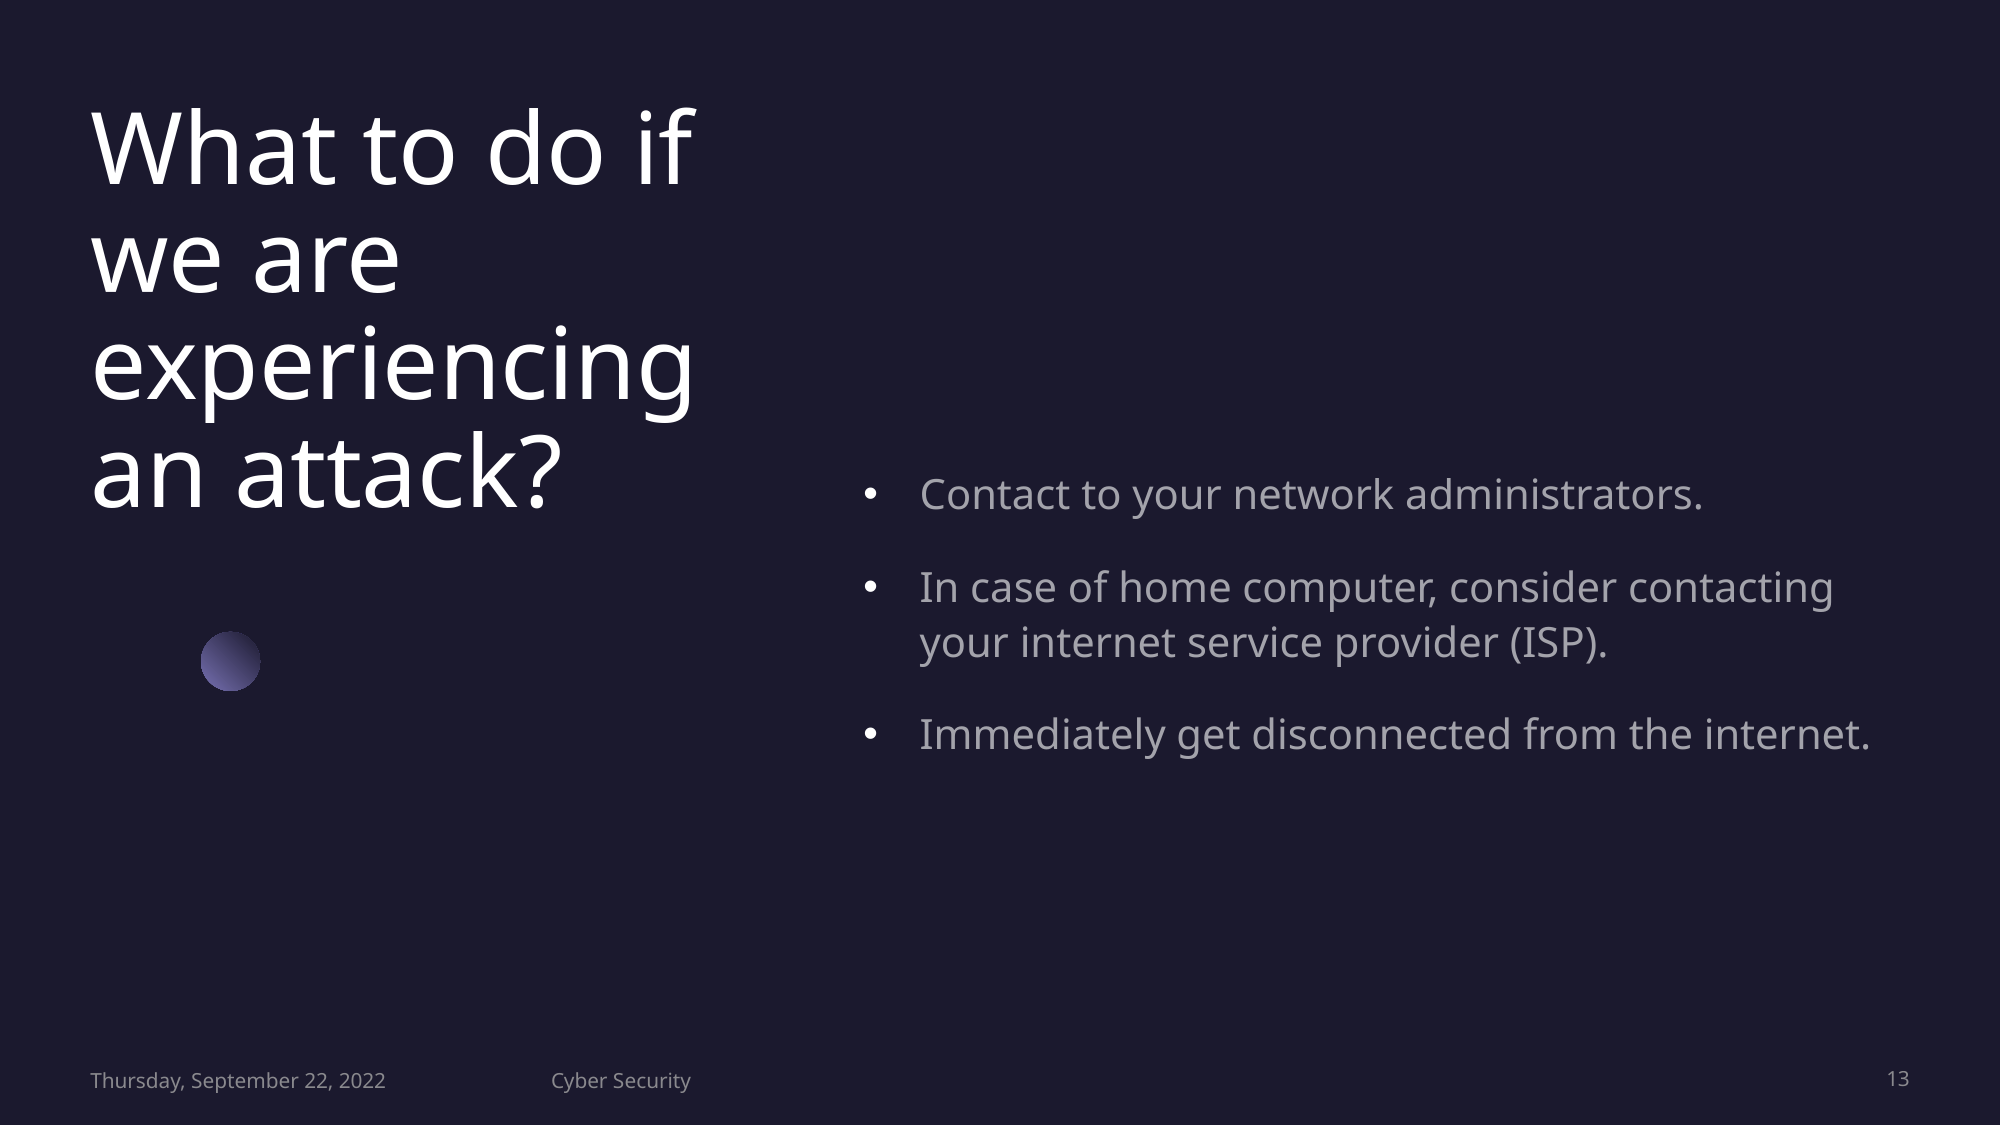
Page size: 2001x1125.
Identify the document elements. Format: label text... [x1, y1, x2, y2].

slide_number 13 [1632, 1067, 1910, 1093]
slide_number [90, 1067, 522, 1093]
footer Cyber Security [551, 1067, 1598, 1093]
list Contact to your network administrators. In case of home computer, consider contacting your internet service provider (ISP). Immediately get disconnected from the internet. [863, 97, 1884, 997]
title What to do if we are experiencing an attack? [90, 97, 829, 996]
